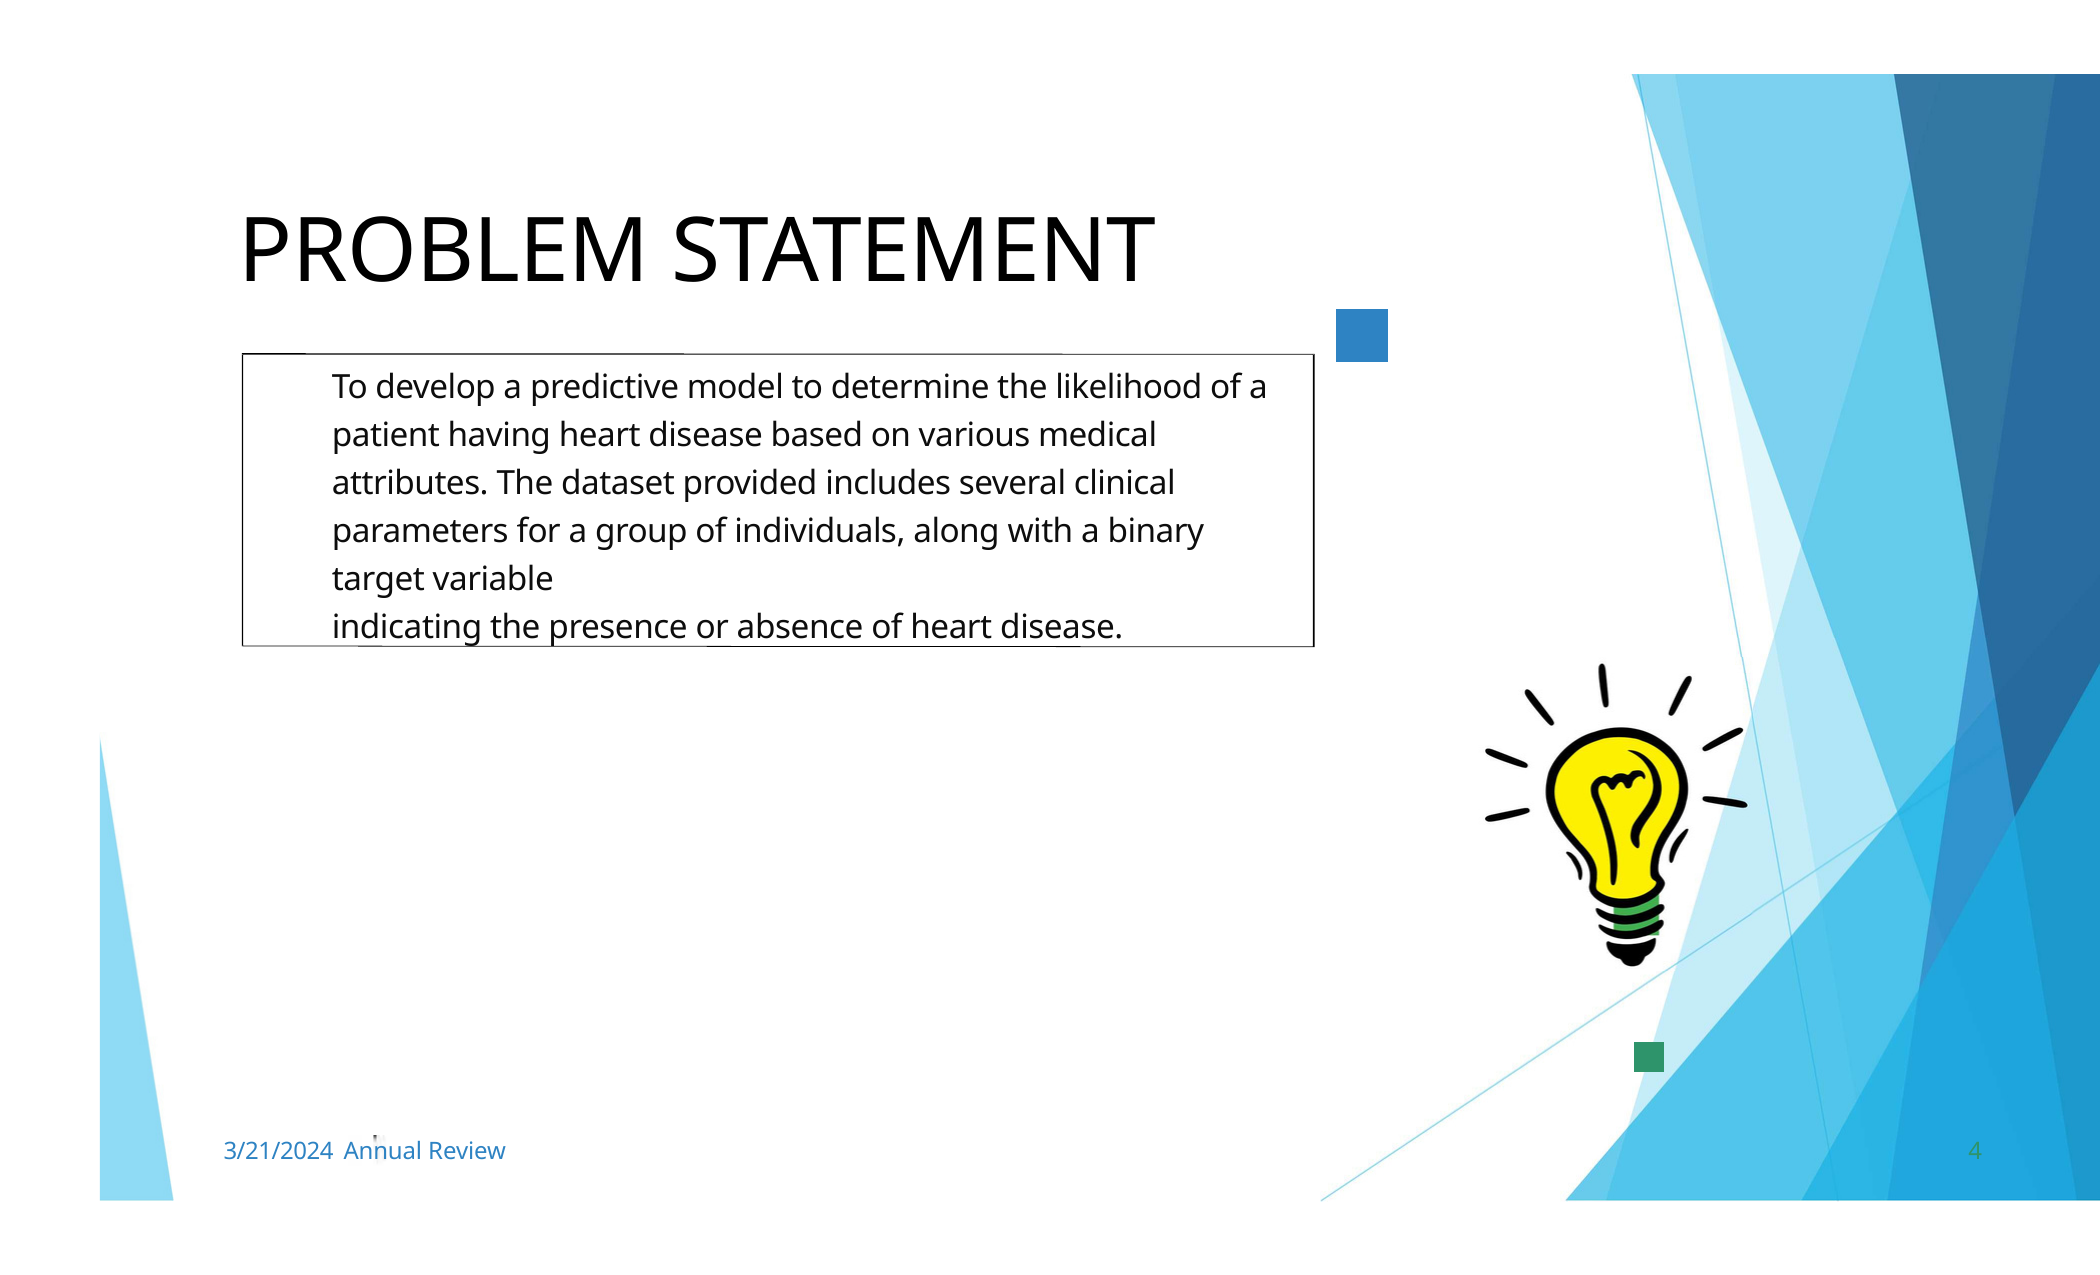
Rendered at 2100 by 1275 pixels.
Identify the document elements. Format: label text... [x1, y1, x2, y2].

text_box [1478, 657, 1753, 972]
text_box [1320, 74, 2100, 638]
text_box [1335, 309, 1389, 363]
text_box PROBLEM STATEMENT [238, 146, 1190, 300]
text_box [230, 342, 1326, 658]
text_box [1634, 1041, 1665, 1073]
text_box [99, 732, 174, 1201]
text_box [210, 1135, 563, 1169]
text_box 4 [1968, 1130, 1987, 1165]
text_box [1320, 638, 2100, 1202]
text_box Annual Review [343, 1130, 518, 1165]
text_box 3/21/2024 [223, 1130, 343, 1165]
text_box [1613, 890, 1659, 936]
